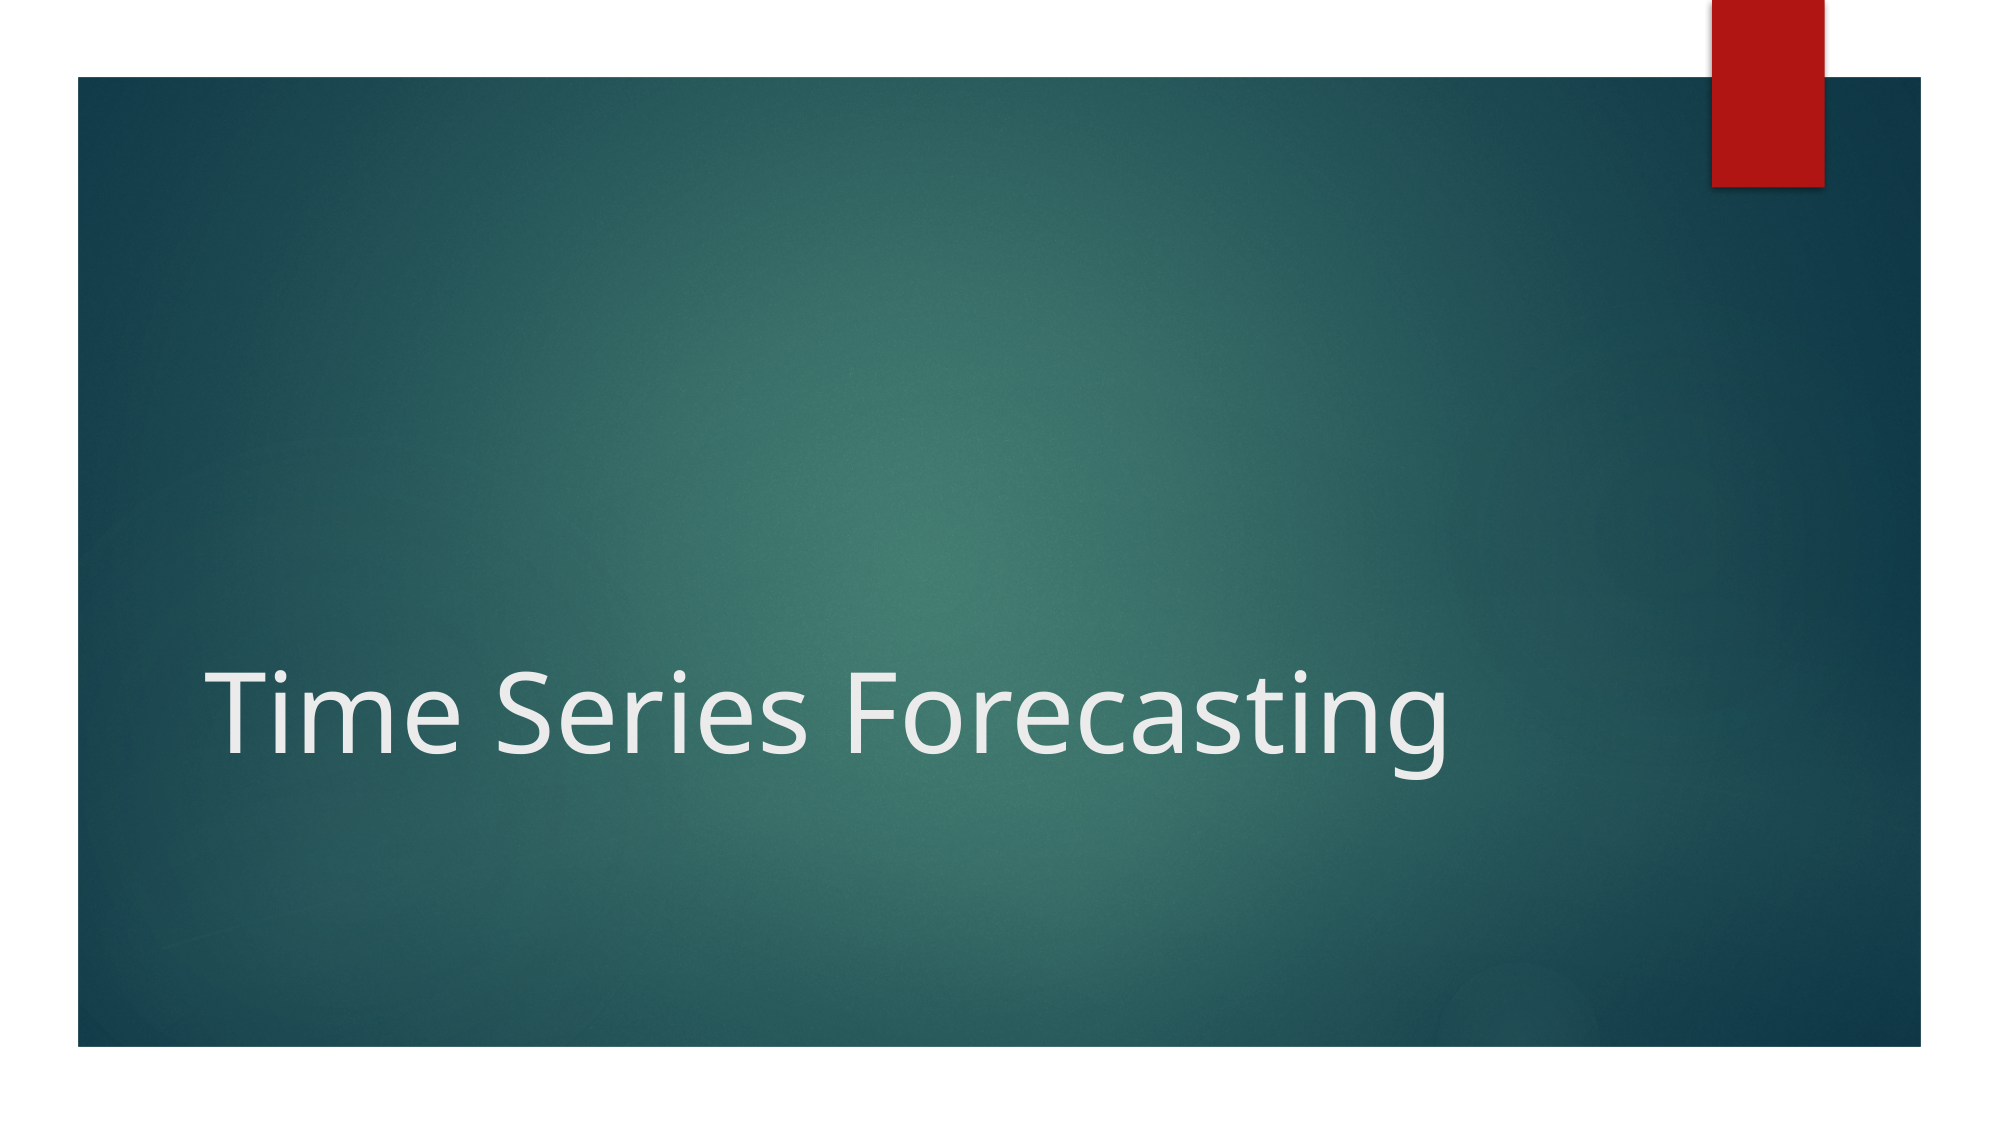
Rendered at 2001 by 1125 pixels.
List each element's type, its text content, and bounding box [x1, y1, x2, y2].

title Time Series Forecasting [189, 344, 1638, 784]
